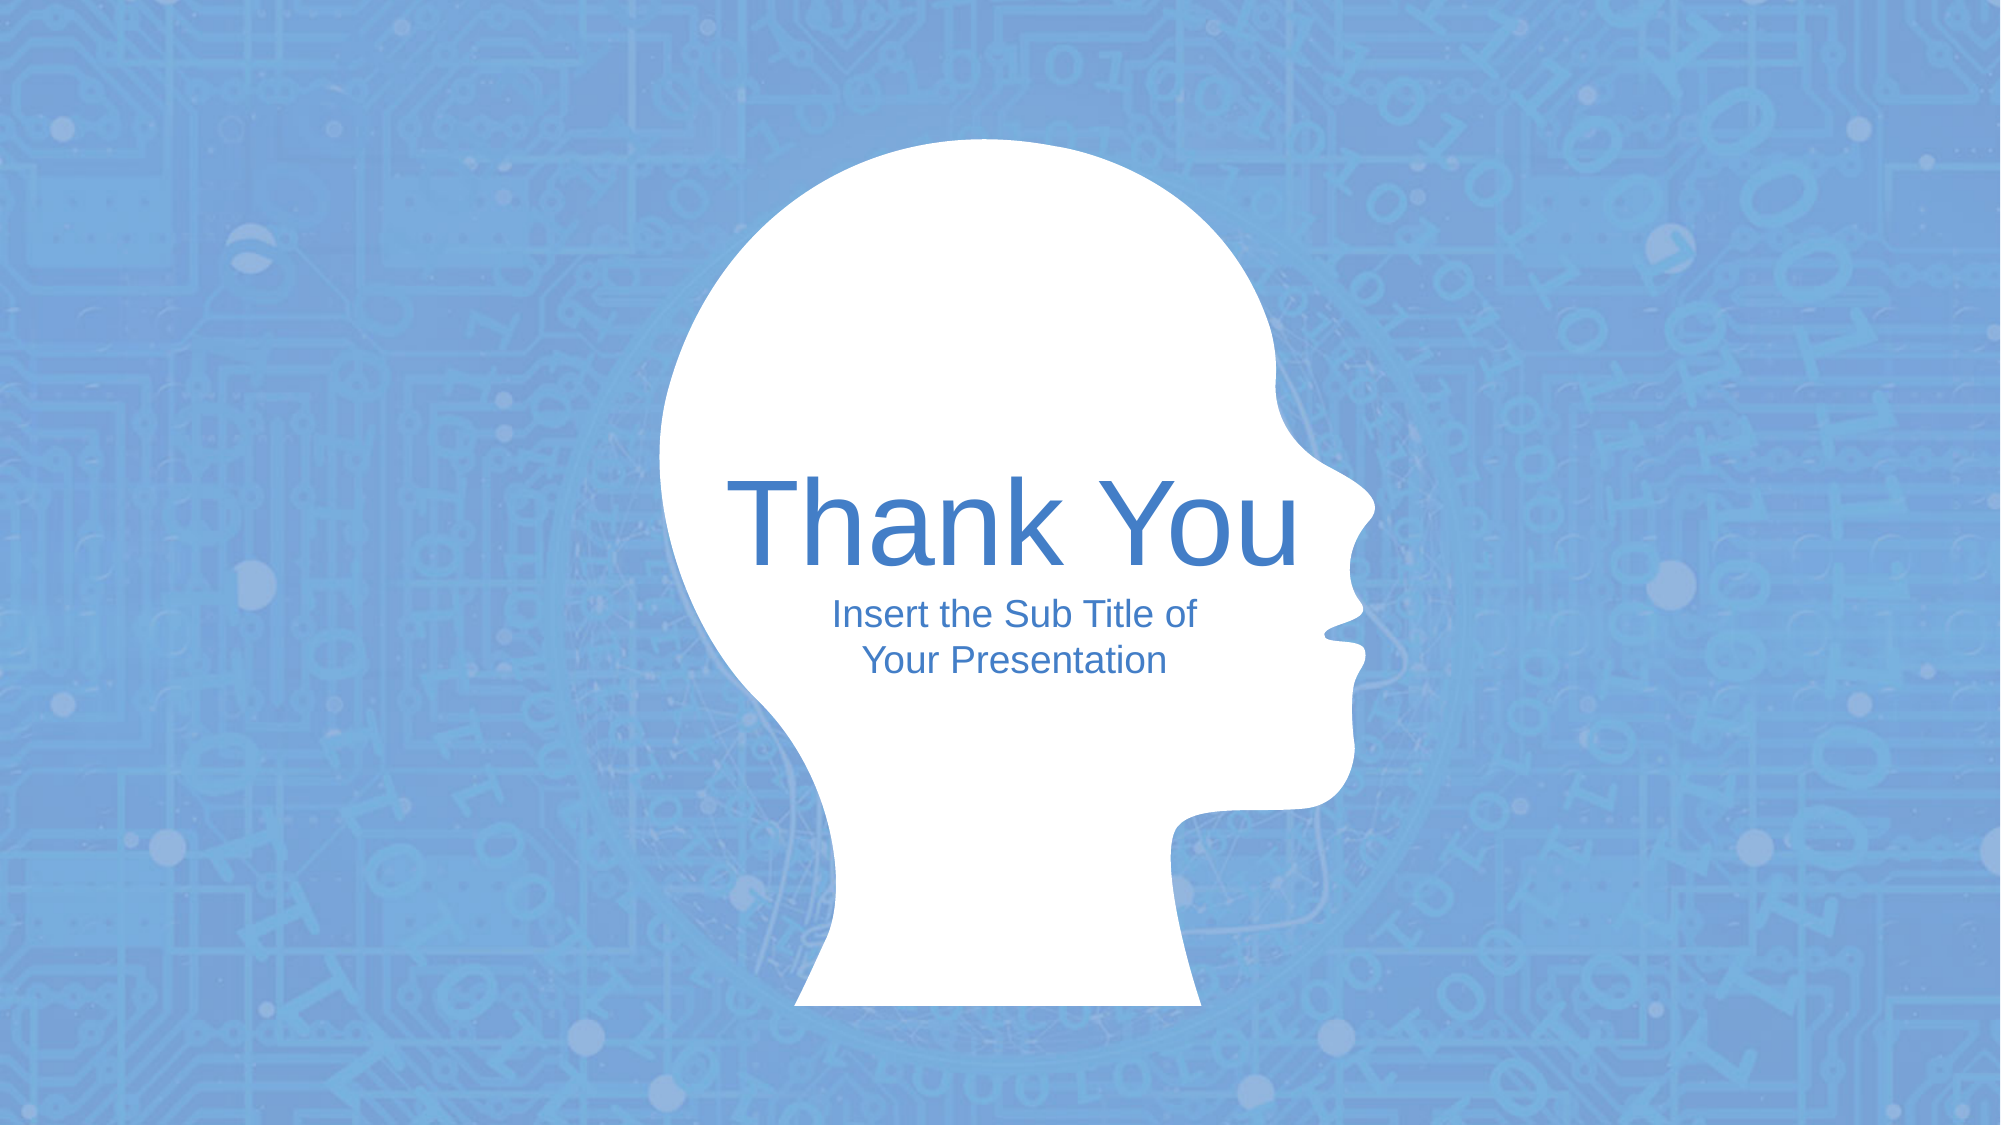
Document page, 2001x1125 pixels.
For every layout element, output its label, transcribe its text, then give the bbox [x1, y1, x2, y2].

text_box Thank You [659, 435, 1370, 580]
text_box Insert the Sub Title of Your Presentation [659, 580, 1370, 689]
picture [0, 0, 2001, 1125]
